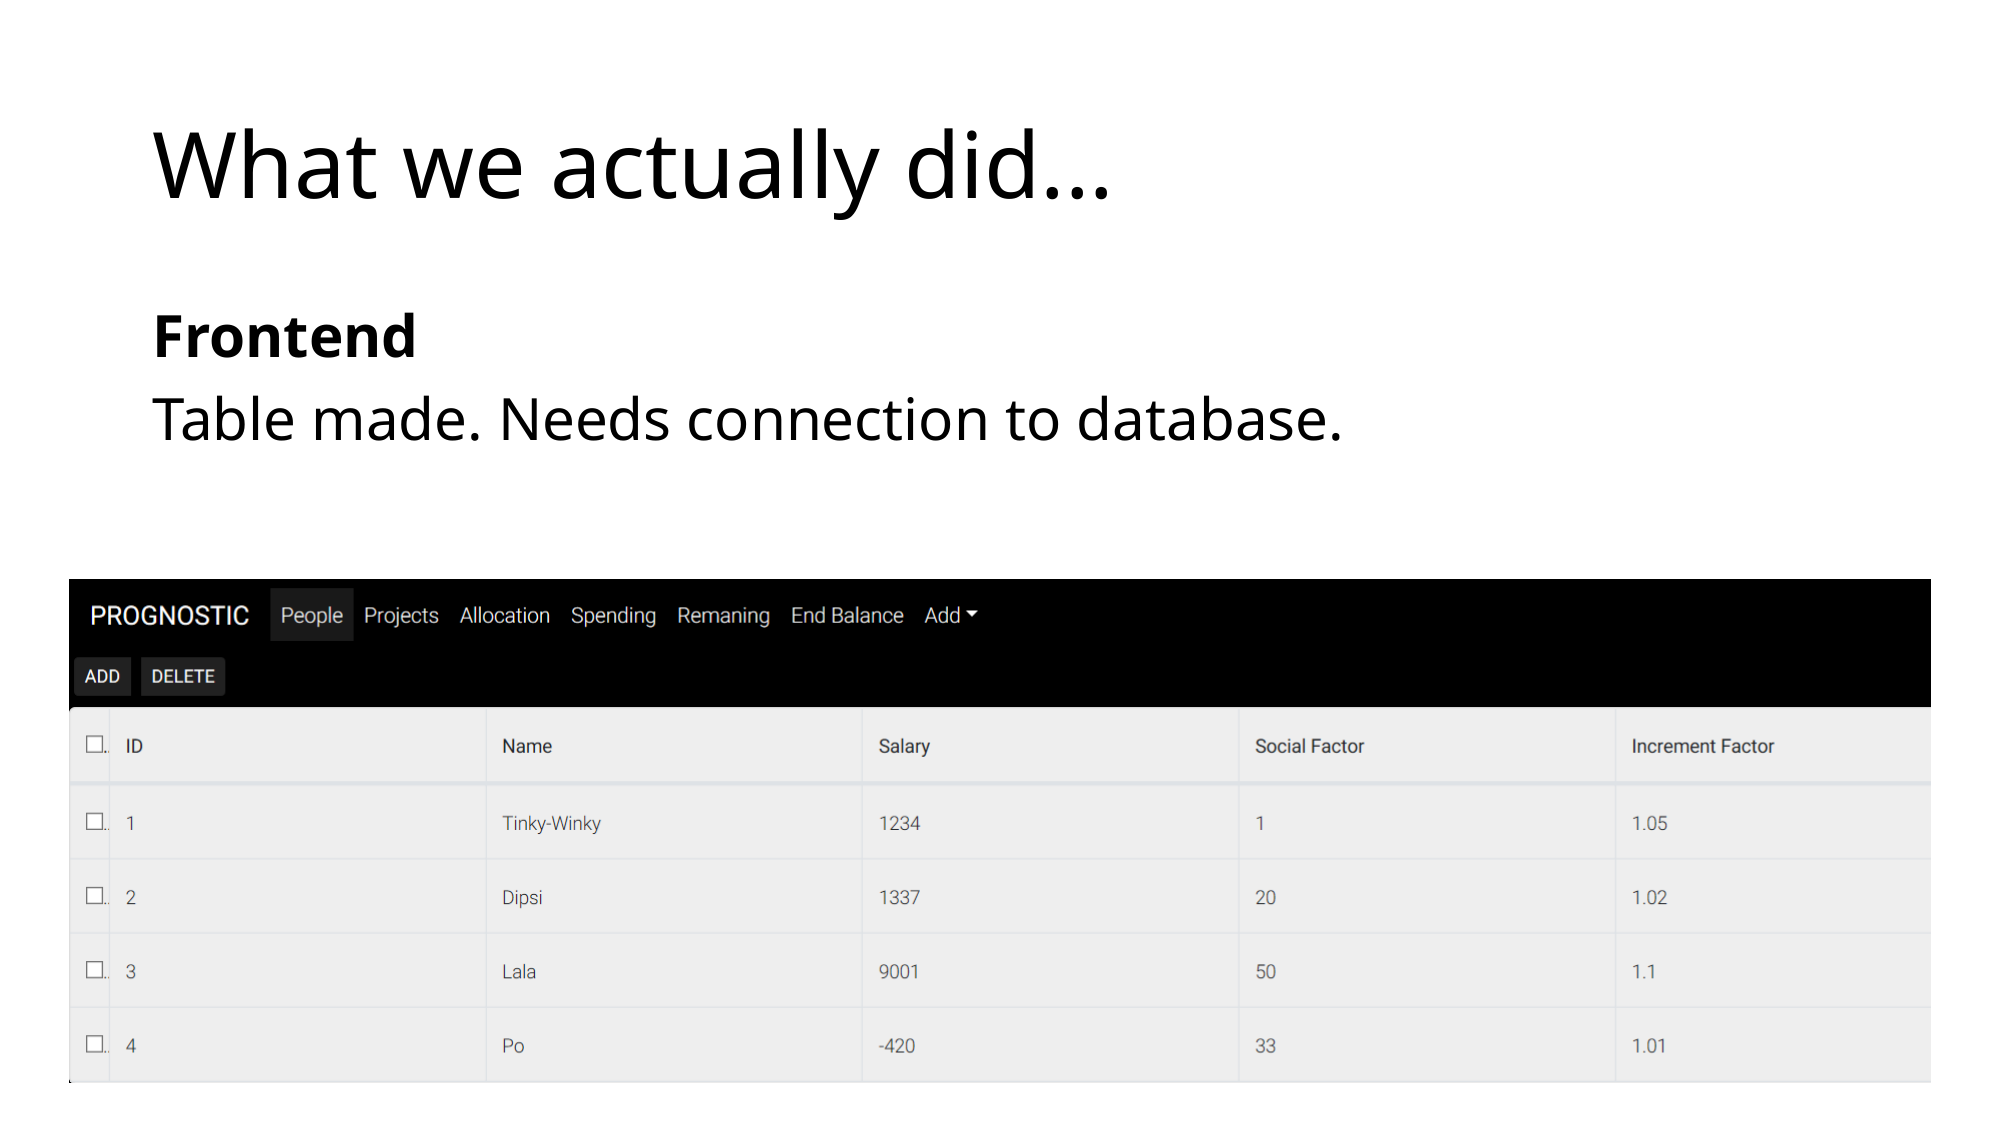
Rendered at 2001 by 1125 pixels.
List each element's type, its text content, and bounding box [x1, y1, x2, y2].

list Frontend Table made. Needs connection to database. [137, 299, 1728, 579]
title What we actually did... [137, 59, 1863, 278]
picture [69, 579, 1931, 1083]
